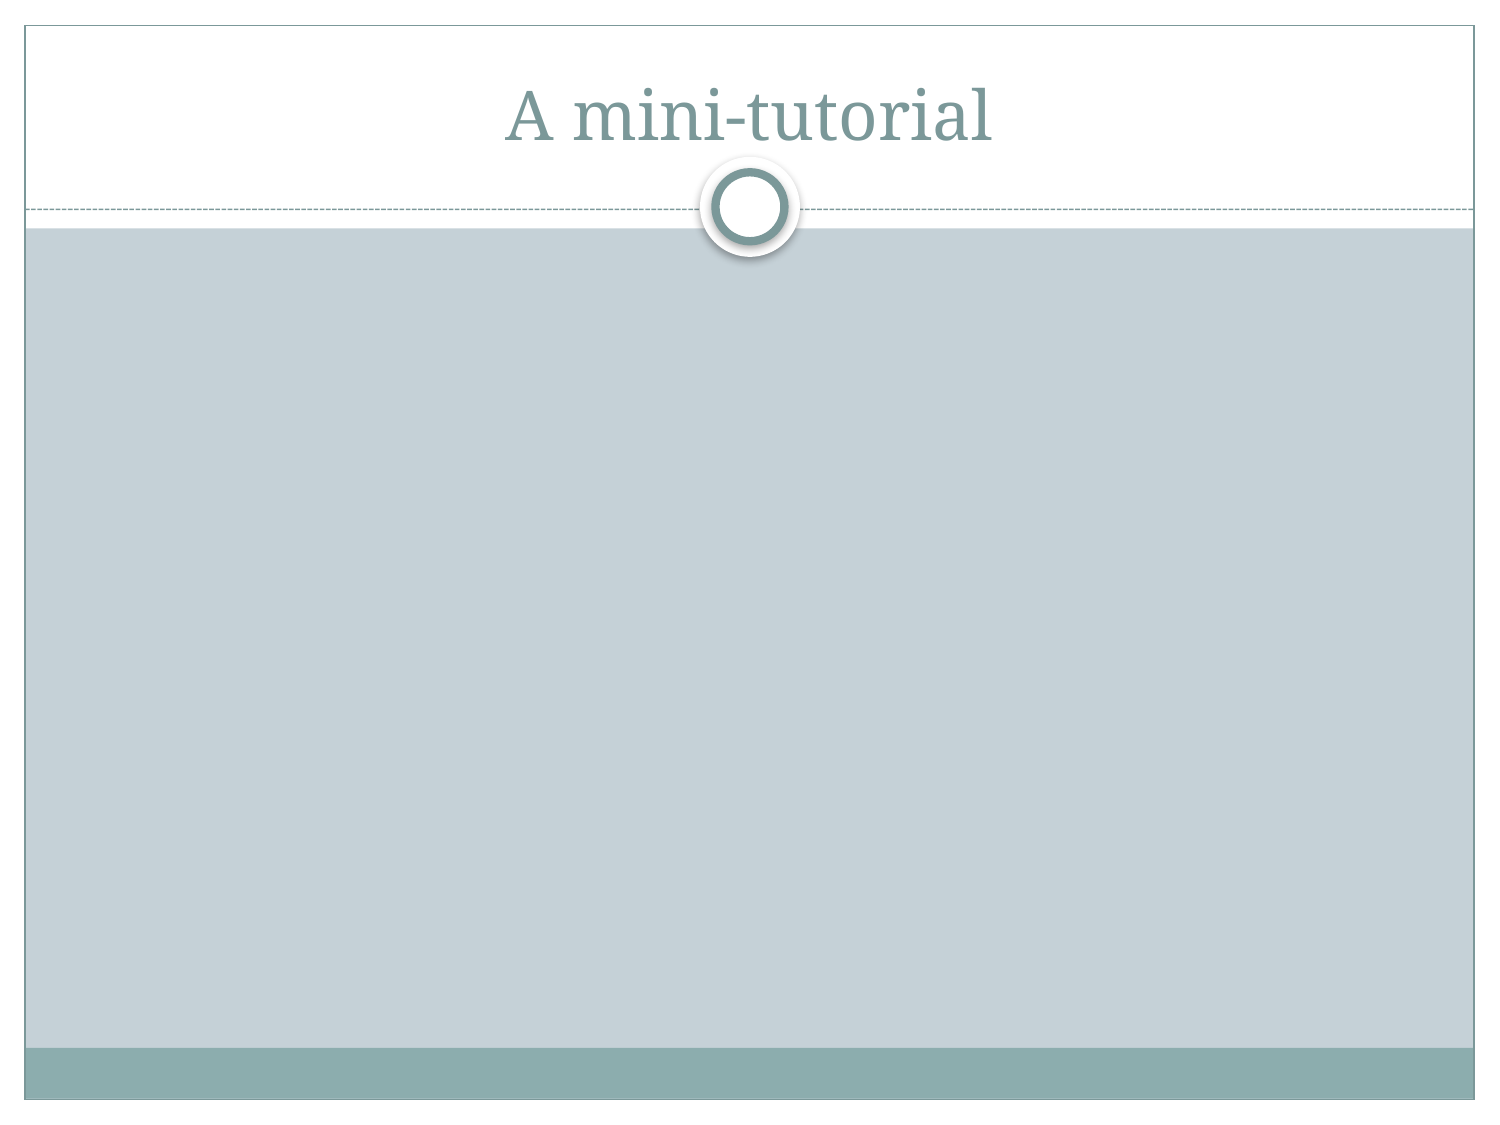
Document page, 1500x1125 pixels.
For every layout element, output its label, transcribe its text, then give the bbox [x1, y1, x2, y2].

title A mini-tutorial [49, 37, 1450, 162]
